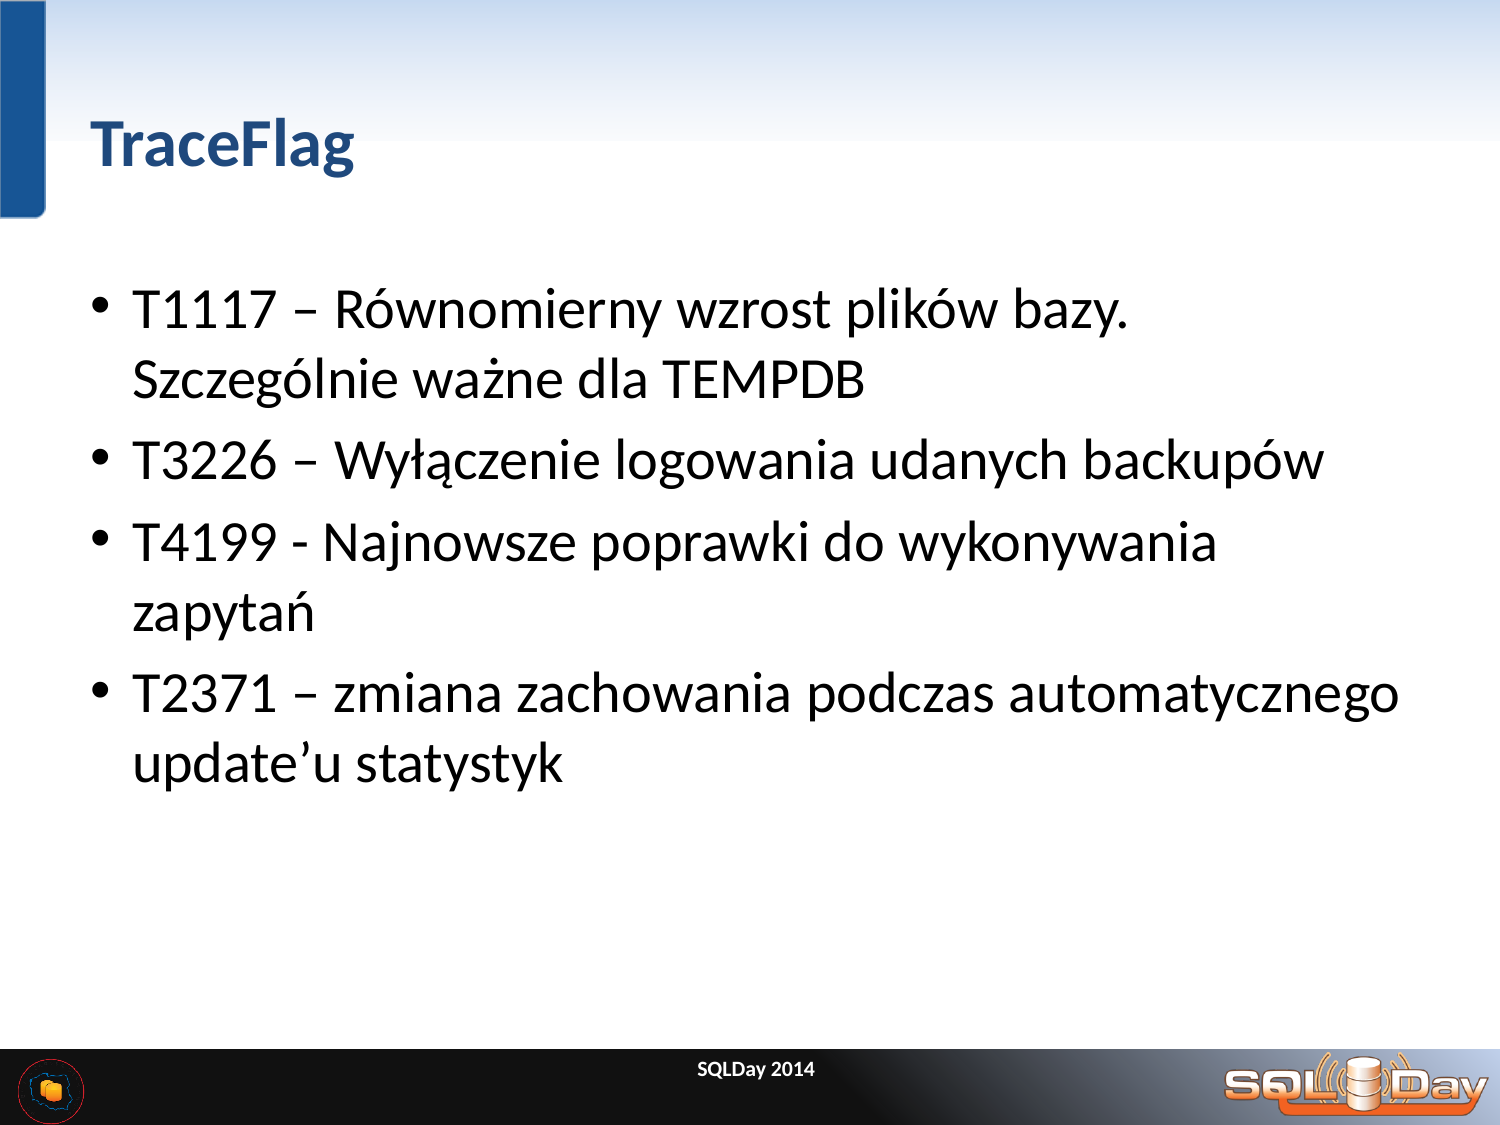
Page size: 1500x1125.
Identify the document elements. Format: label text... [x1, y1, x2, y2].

picture [0, 0, 46, 219]
picture [1224, 1052, 1489, 1116]
footer SQLDay 2014 [425, 1050, 1088, 1113]
picture [16, 1057, 85, 1125]
title TraceFlag [75, 45, 1425, 233]
list T1117 – Równomierny wzrost plików bazy. Szczególnie ważne dla TEMPDB T3226 – Wyłączenie logowania udanych backupów T4199 - Najnowsze poprawki do wykonywania zapytań T2371 – zmiana zachowania podczas automatycznego update’u statystyk [75, 262, 1425, 1005]
